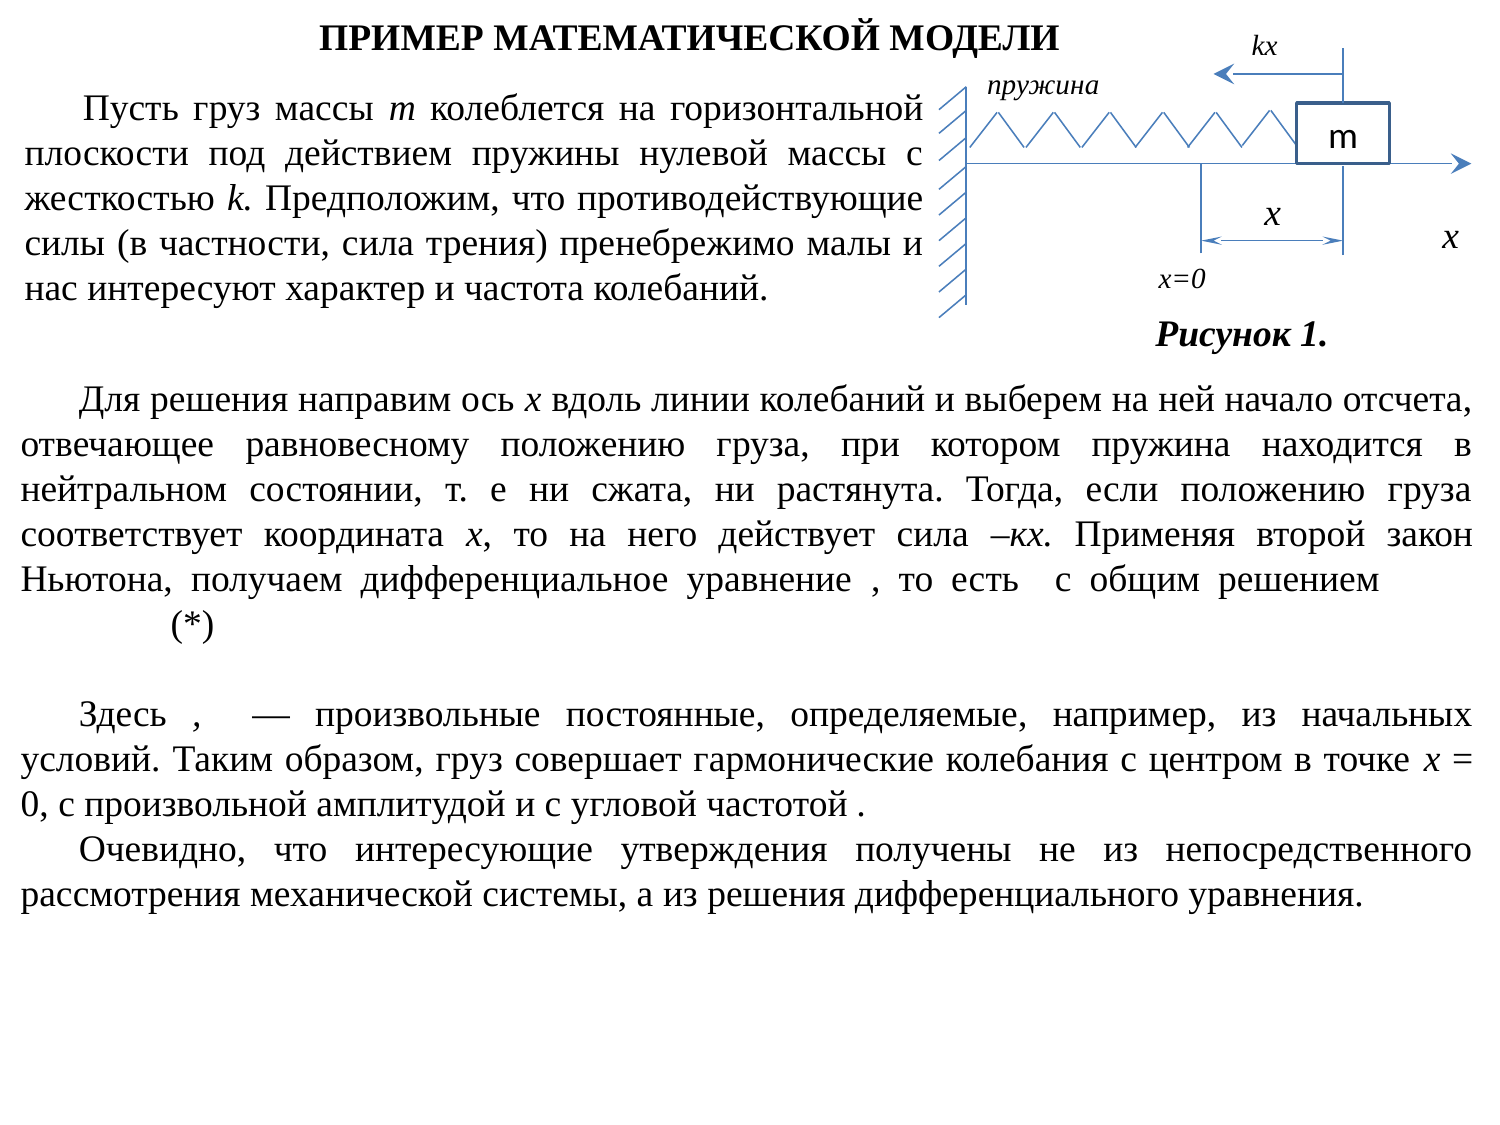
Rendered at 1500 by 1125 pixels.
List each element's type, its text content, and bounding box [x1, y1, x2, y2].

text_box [998, 112, 1023, 148]
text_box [938, 86, 967, 110]
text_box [938, 191, 967, 216]
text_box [1270, 110, 1297, 146]
text_box m [1295, 101, 1392, 162]
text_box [1191, 112, 1213, 148]
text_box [1241, 110, 1268, 146]
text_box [938, 268, 967, 293]
text_box Пусть груз массы т колеблется на горизонтальной плоскости под действием пружины нулевой массы с жесткостью k. Предположим, что противодействующие силы (в частности, сила трения) пренебрежимо малы и нас интересуют характер и частота колебаний. [9, 75, 939, 315]
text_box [1081, 112, 1108, 148]
text_box Рисунок 1. [1140, 301, 1344, 361]
text_box kx [1229, 19, 1343, 69]
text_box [1054, 112, 1079, 148]
text_box ПРИМЕР МАТЕМАТИЧЕСКОЙ МОДЕЛИ [304, 5, 1076, 66]
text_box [1025, 112, 1052, 148]
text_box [1215, 112, 1237, 148]
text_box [938, 166, 967, 190]
text_box пружина [972, 57, 1149, 108]
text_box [1110, 112, 1137, 148]
text_box x [1249, 180, 1305, 240]
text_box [938, 137, 967, 161]
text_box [938, 294, 967, 318]
text_box x [1427, 203, 1483, 263]
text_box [938, 117, 967, 134]
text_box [938, 243, 967, 267]
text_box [1163, 112, 1190, 148]
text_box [938, 217, 967, 241]
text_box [970, 112, 996, 148]
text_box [1138, 112, 1161, 148]
text_box x=0 [1143, 251, 1258, 301]
